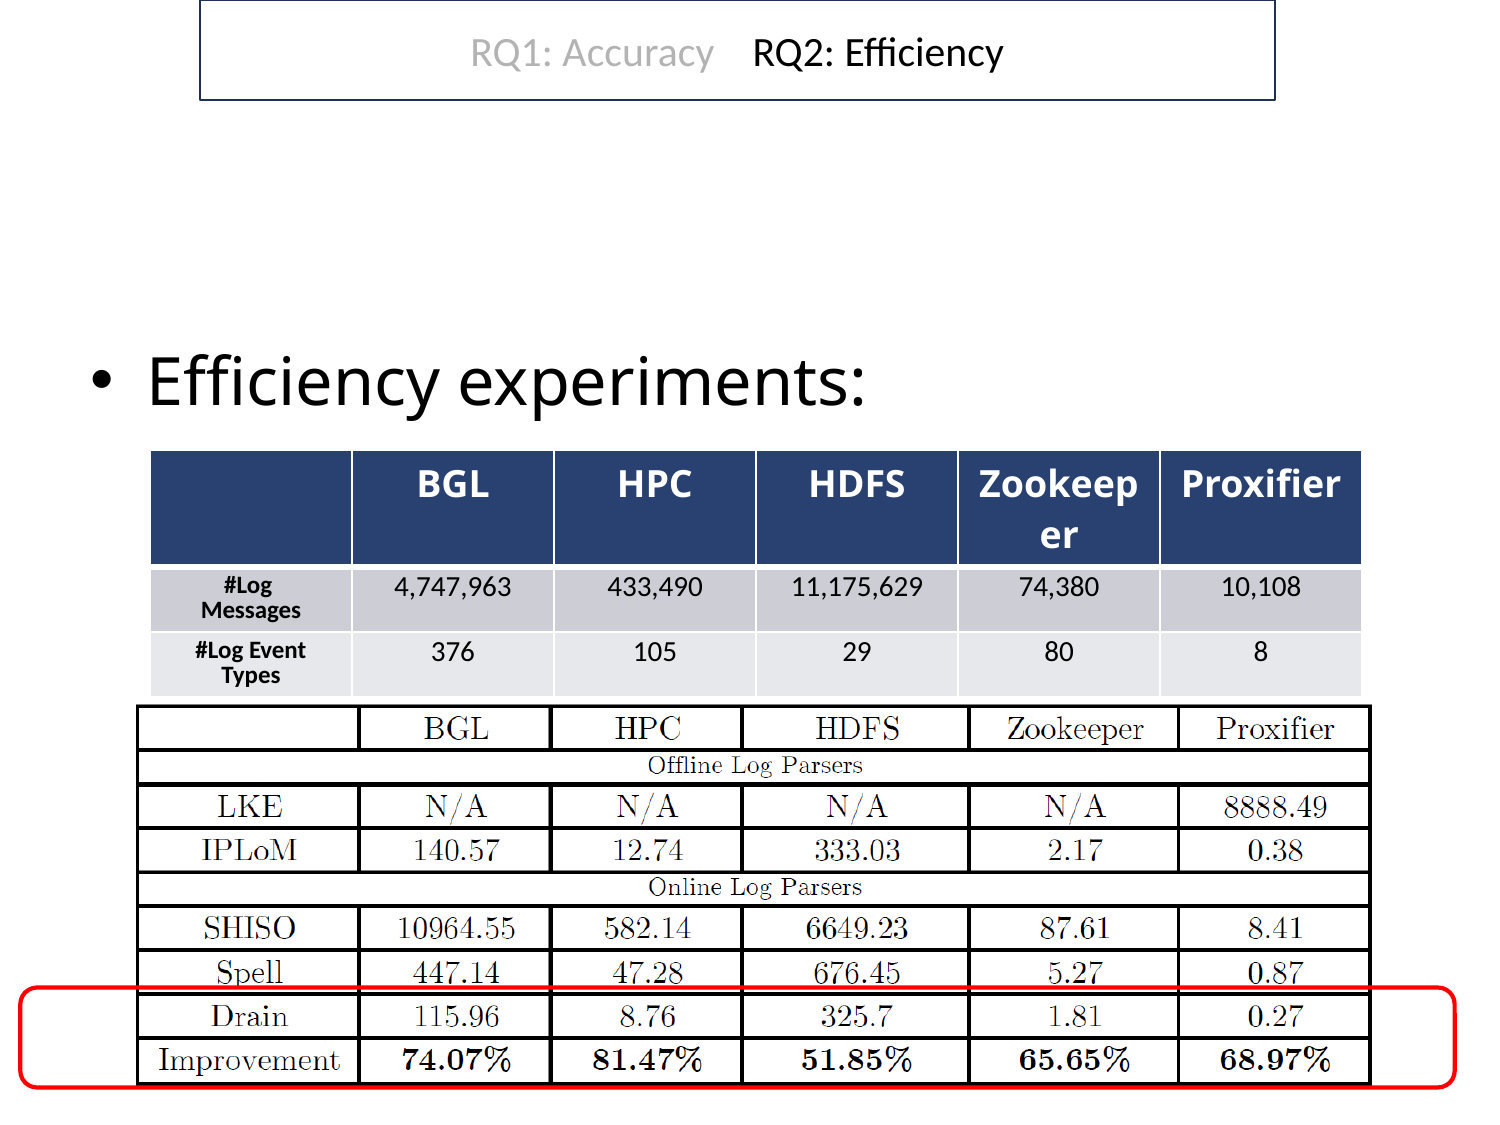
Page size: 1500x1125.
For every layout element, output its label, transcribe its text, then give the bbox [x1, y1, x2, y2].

table_header HDFS [757, 451, 957, 564]
table_header Zookeeper [959, 451, 1159, 564]
table_cell 74,380 [959, 570, 1159, 631]
table_header HPC [555, 451, 755, 564]
table_header [151, 451, 351, 564]
table_cell 433,490 [555, 570, 755, 631]
text_box RQ1: Accuracy RQ2: Efficiency [198, 0, 1277, 102]
list Efficiency experiments: [75, 237, 1450, 989]
table_cell 80 [959, 633, 1159, 696]
picture [132, 699, 1376, 1088]
table_cell 4,747,963 [353, 570, 553, 631]
text_box [1379, 985, 1457, 1090]
table_cell 10,108 [1161, 570, 1361, 631]
table_cell 376 [353, 633, 553, 696]
table_cell 29 [757, 633, 957, 696]
table_cell #Log Messages [151, 570, 351, 631]
table_cell 8 [1161, 633, 1361, 696]
table_header Proxifier [1161, 451, 1361, 564]
table_cell 11,175,629 [757, 570, 957, 631]
text_box [335, 23, 752, 77]
table_header BGL [353, 451, 553, 564]
table_cell #Log Event Types [151, 633, 351, 696]
table_cell 105 [555, 633, 755, 696]
text_box [18, 985, 127, 1090]
